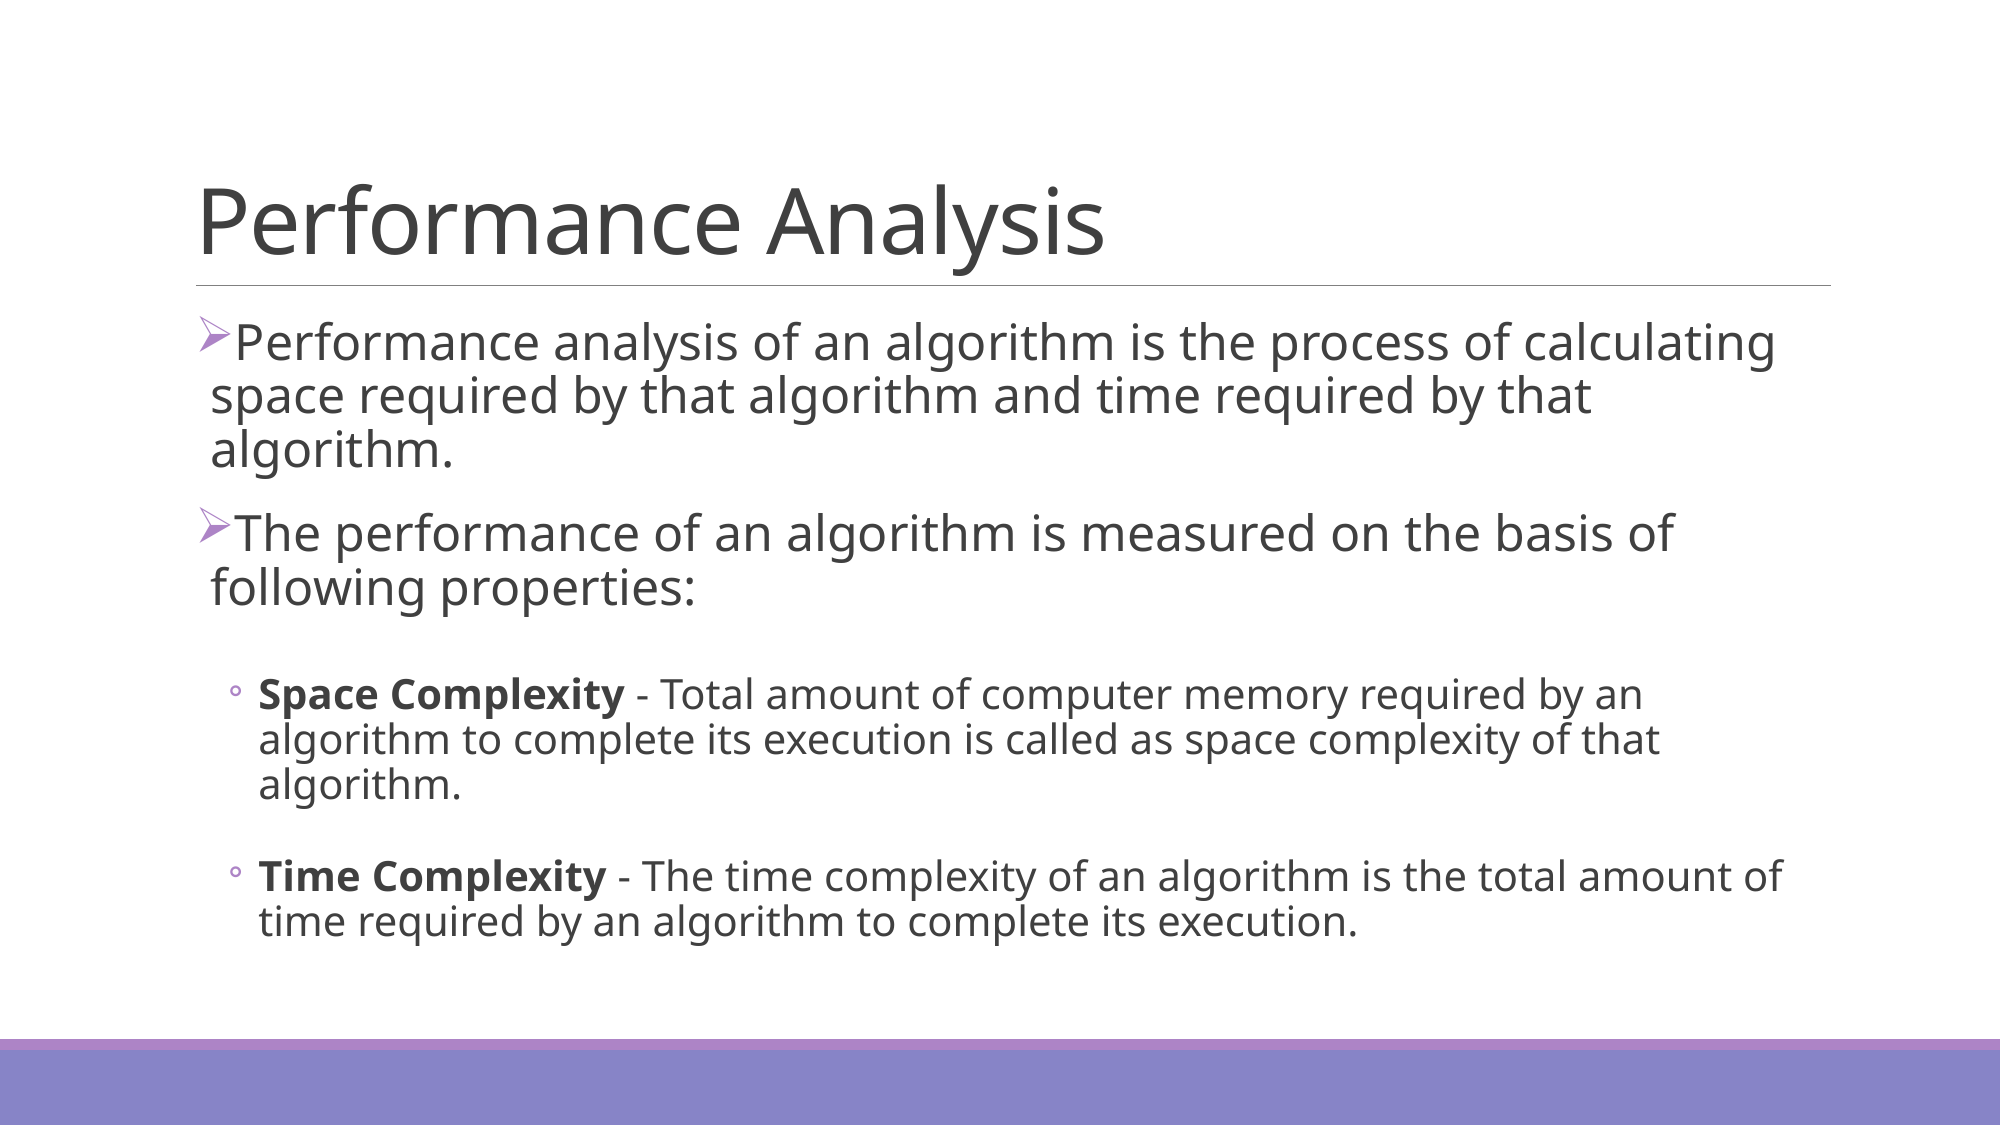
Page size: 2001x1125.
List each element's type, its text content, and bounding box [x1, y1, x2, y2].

list Performance analysis of an algorithm is the process of calculating space required by that algorithm and time required by that algorithm. The performance of an algorithm is measured on the basis of following properties: Space Complexity - Total amount of computer memory required by an algorithm to complete its execution is called as space complexity of that algorithm. Time Complexity - The time complexity of an algorithm is the total amount of time required by an algorithm to complete its execution. [195, 309, 1815, 984]
title Performance Analysis [180, 42, 1830, 281]
